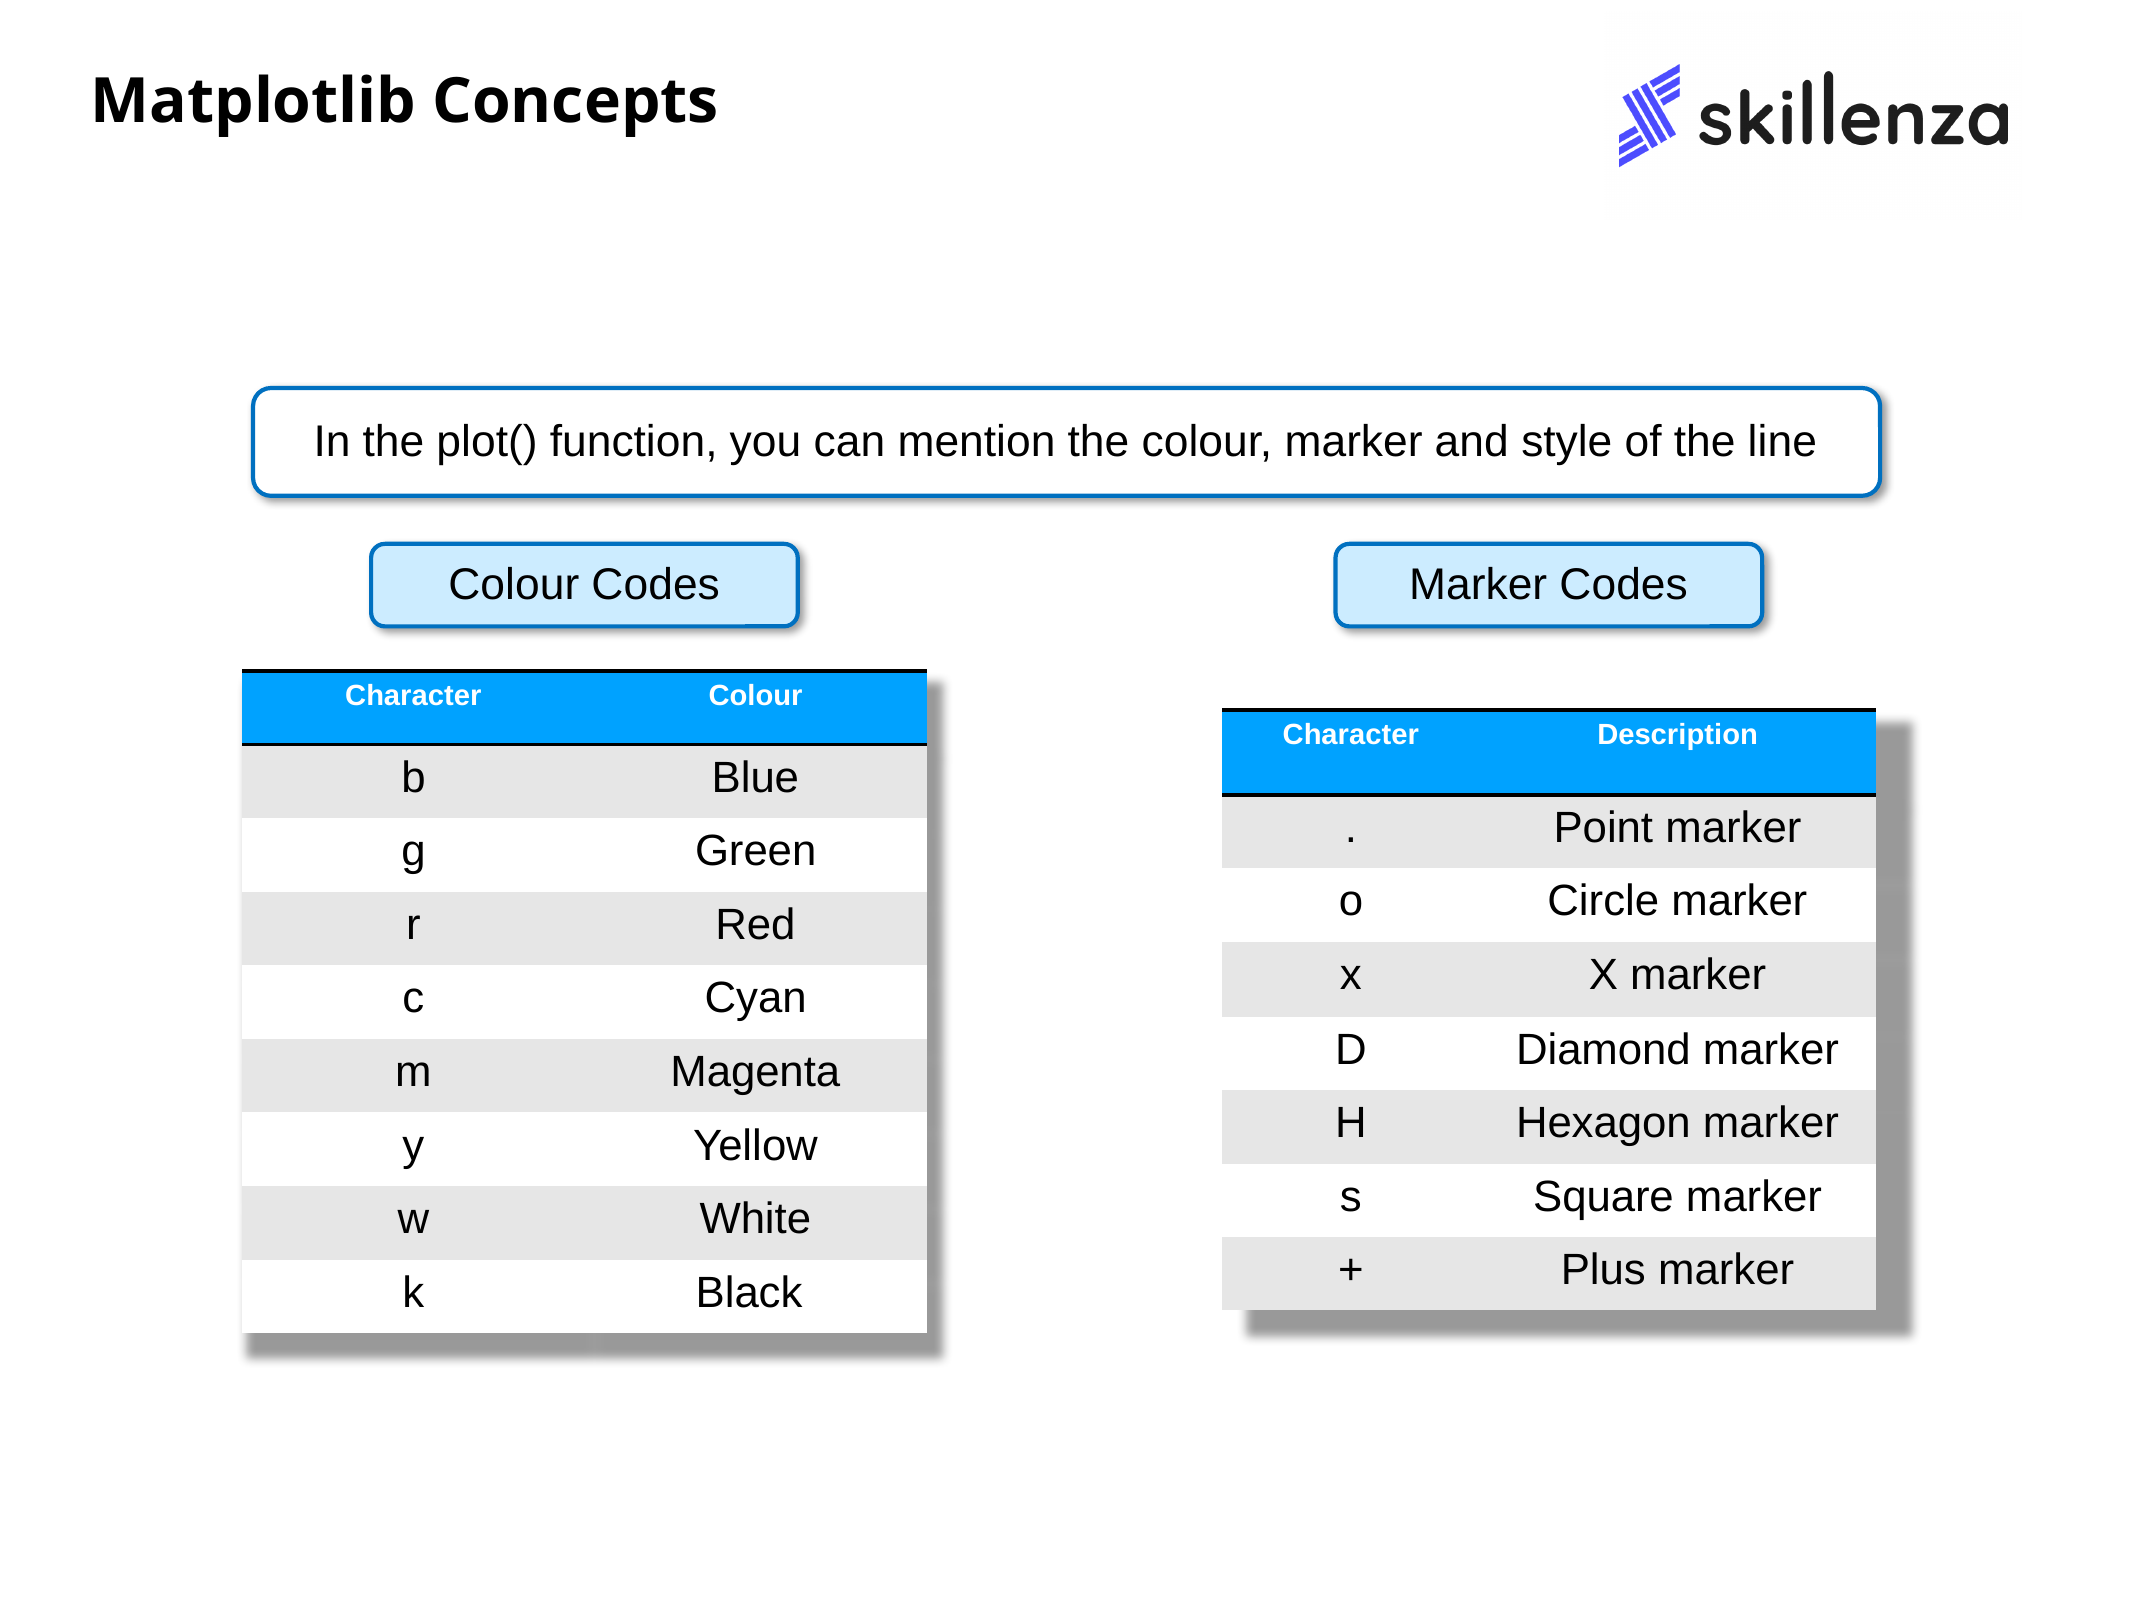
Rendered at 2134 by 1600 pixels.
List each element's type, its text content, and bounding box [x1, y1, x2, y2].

table_cell y [242, 1112, 584, 1186]
table_cell r [242, 892, 584, 965]
table_cell . [1222, 797, 1480, 868]
table_cell Diamond marker [1480, 1017, 1876, 1090]
table_cell Yellow [584, 1112, 927, 1186]
table_cell g [242, 818, 584, 892]
table_header Colour [584, 673, 927, 743]
table_cell Red [584, 892, 927, 965]
text_box Matplotlib Concepts [75, 61, 946, 144]
table_cell White [584, 1186, 927, 1260]
table_cell Blue [584, 746, 927, 818]
table_cell x [1222, 942, 1480, 1017]
table_cell X marker [1480, 942, 1876, 1017]
picture [1604, 11, 2022, 220]
table_cell Point marker [1480, 797, 1876, 868]
table_cell H [1222, 1090, 1480, 1164]
table_cell Circle marker [1480, 868, 1876, 942]
table_cell b [242, 746, 584, 818]
table_cell Hexagon marker [1480, 1090, 1876, 1164]
table_cell Black [584, 1260, 927, 1333]
text_box Marker Codes [1333, 541, 1765, 629]
table_cell + [1222, 1237, 1480, 1310]
table_cell s [1222, 1164, 1480, 1237]
table_cell D [1222, 1017, 1480, 1090]
table_header Character [1222, 712, 1480, 793]
table_cell w [242, 1186, 584, 1260]
text_box In the plot() function, you can mention the colour, marker and style of the line [250, 385, 1883, 498]
table_cell k [242, 1260, 584, 1333]
table_cell Square marker [1480, 1164, 1876, 1237]
table_cell o [1222, 868, 1480, 942]
table_cell Cyan [584, 965, 927, 1039]
table_header Character [242, 673, 584, 743]
table_cell c [242, 965, 584, 1039]
table_cell Plus marker [1480, 1237, 1876, 1310]
table_cell Green [584, 818, 927, 892]
table_header Description [1480, 712, 1876, 793]
table_cell Magenta [584, 1039, 927, 1112]
text_box Colour Codes [369, 541, 800, 629]
table_cell m [242, 1039, 584, 1112]
